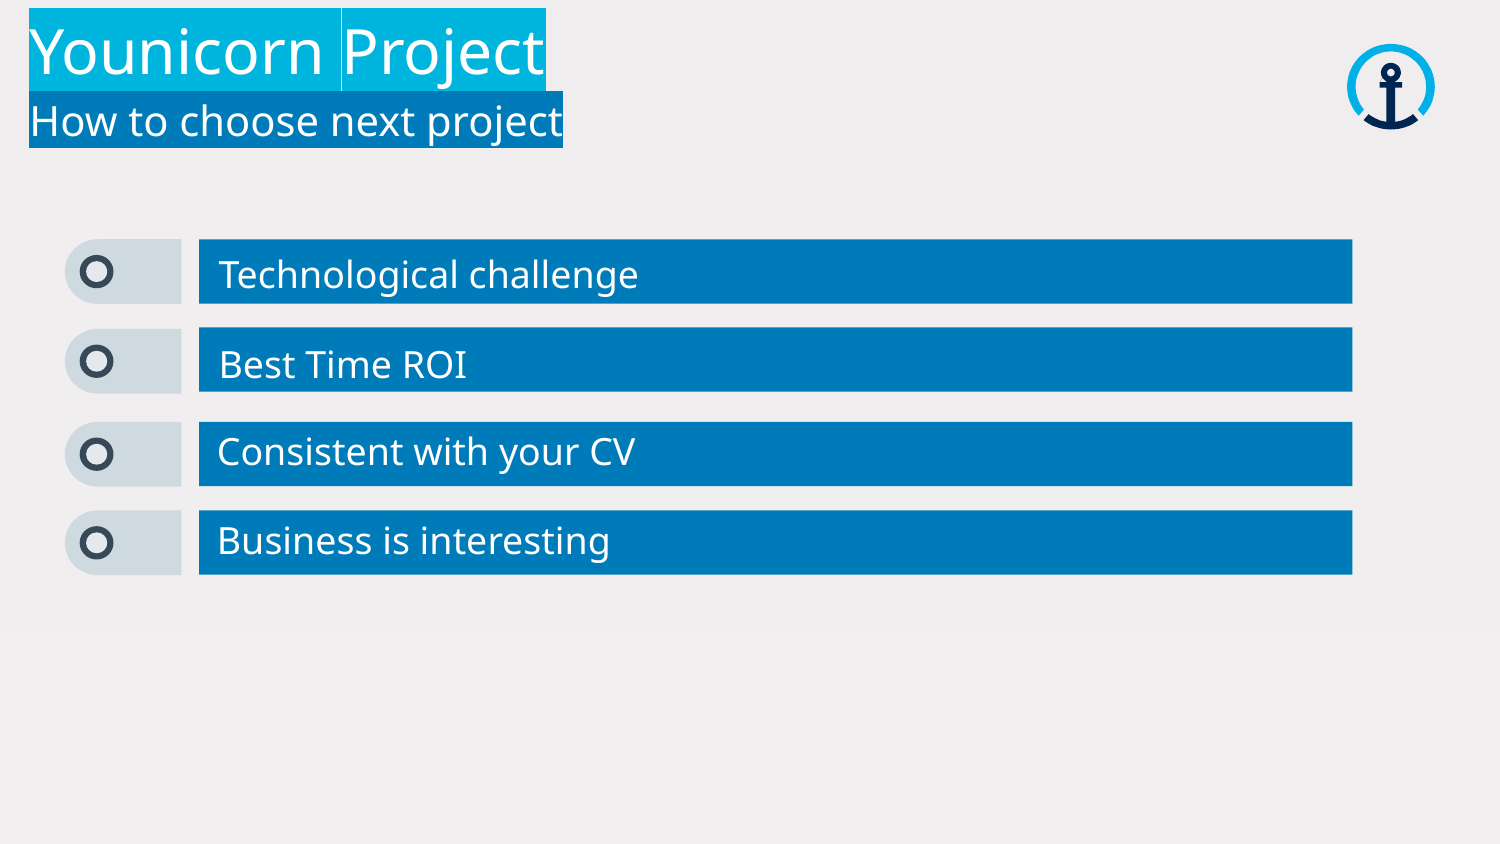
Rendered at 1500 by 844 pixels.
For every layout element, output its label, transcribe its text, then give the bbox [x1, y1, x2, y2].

text_box Best Time ROI [218, 328, 1184, 394]
text_box Business is interesting [216, 504, 1182, 570]
text_box [1184, 239, 1353, 304]
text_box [90, 302, 156, 395]
text_box [199, 239, 218, 304]
text_box [199, 421, 1353, 487]
text_box Technological challenge [218, 238, 1184, 304]
text_box Consistent with your CV [216, 415, 1182, 481]
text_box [90, 395, 156, 484]
text_box [199, 510, 1353, 575]
text_box [199, 327, 1353, 392]
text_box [90, 484, 156, 602]
title Younicorn Project How to choose next project [29, 0, 904, 167]
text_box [90, 212, 156, 302]
